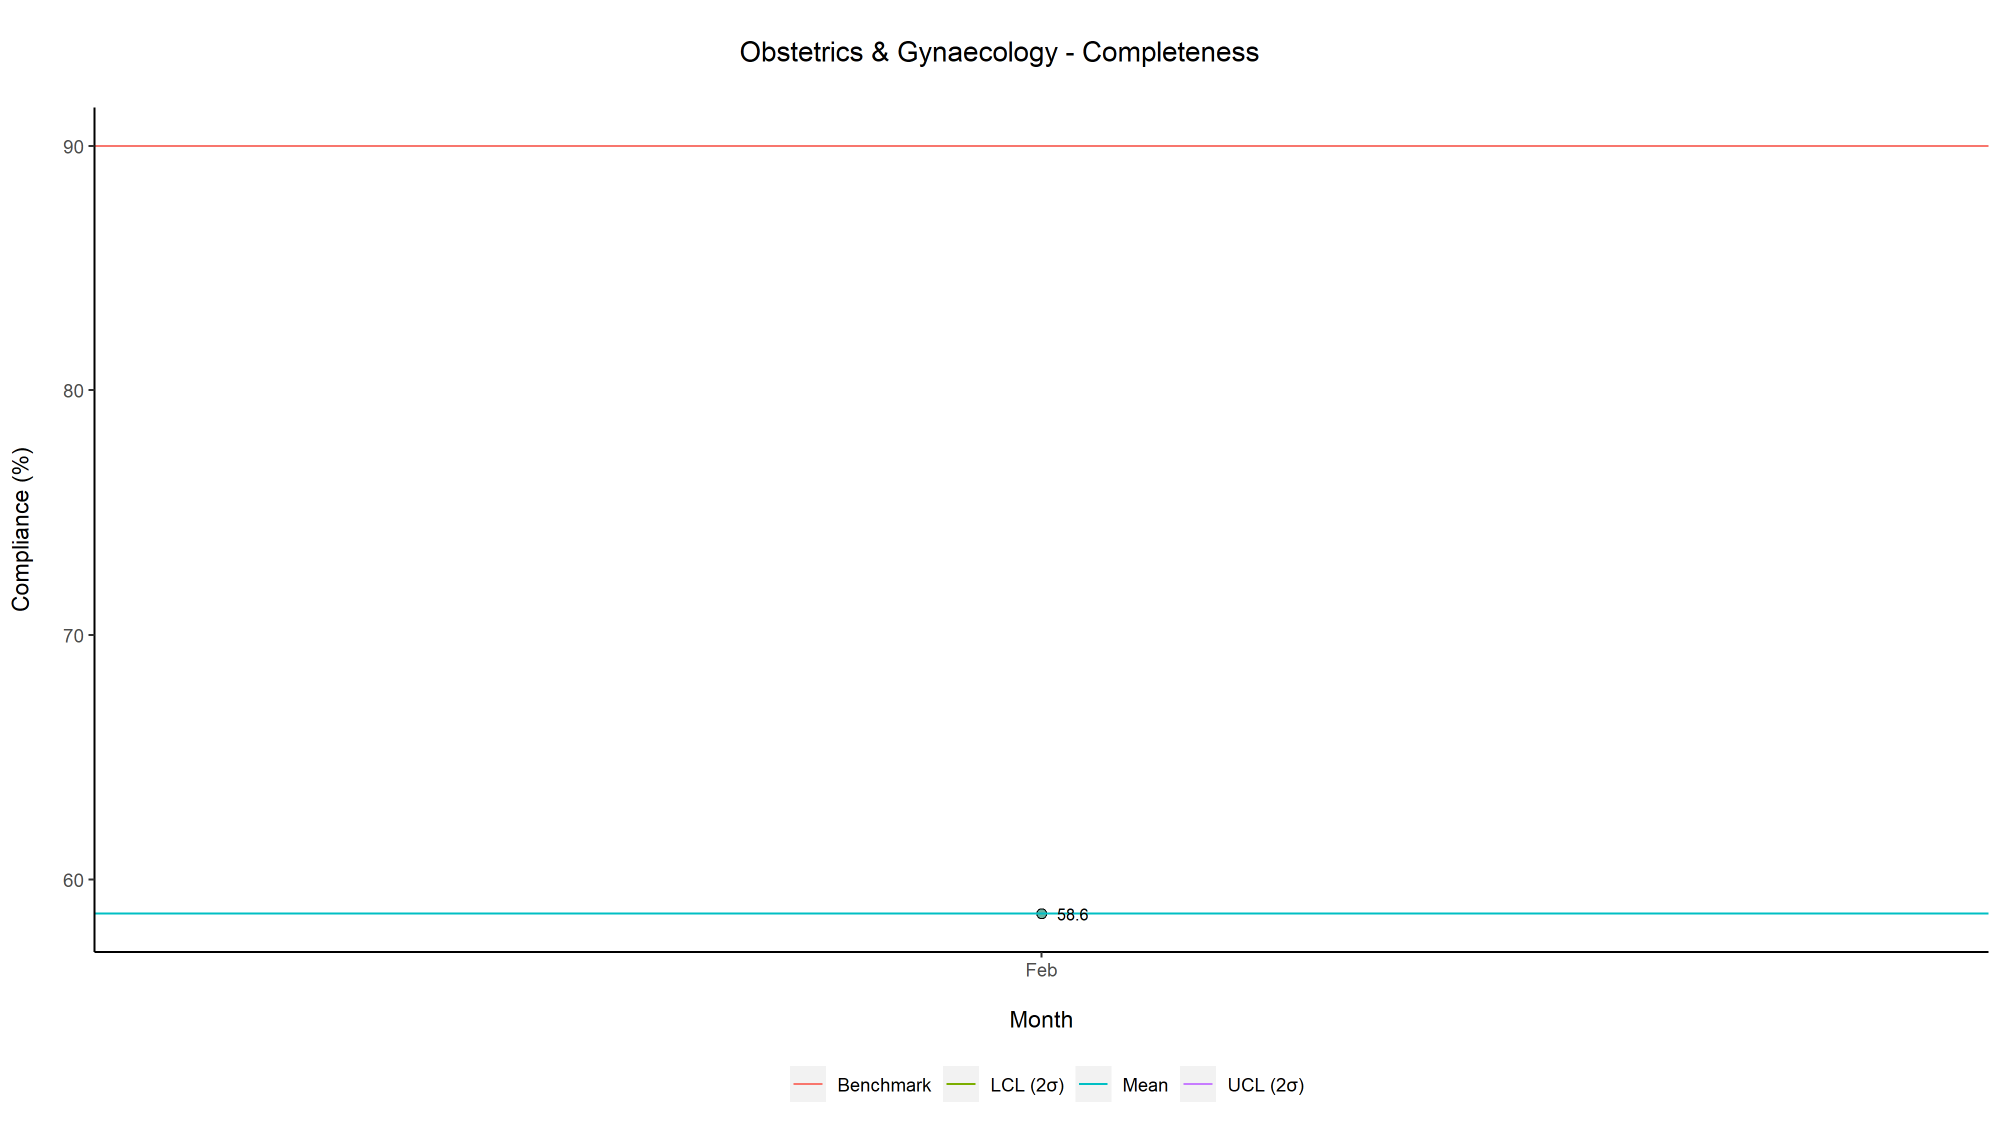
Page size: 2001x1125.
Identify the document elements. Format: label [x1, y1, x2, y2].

list [0, 0, 2000, 1125]
